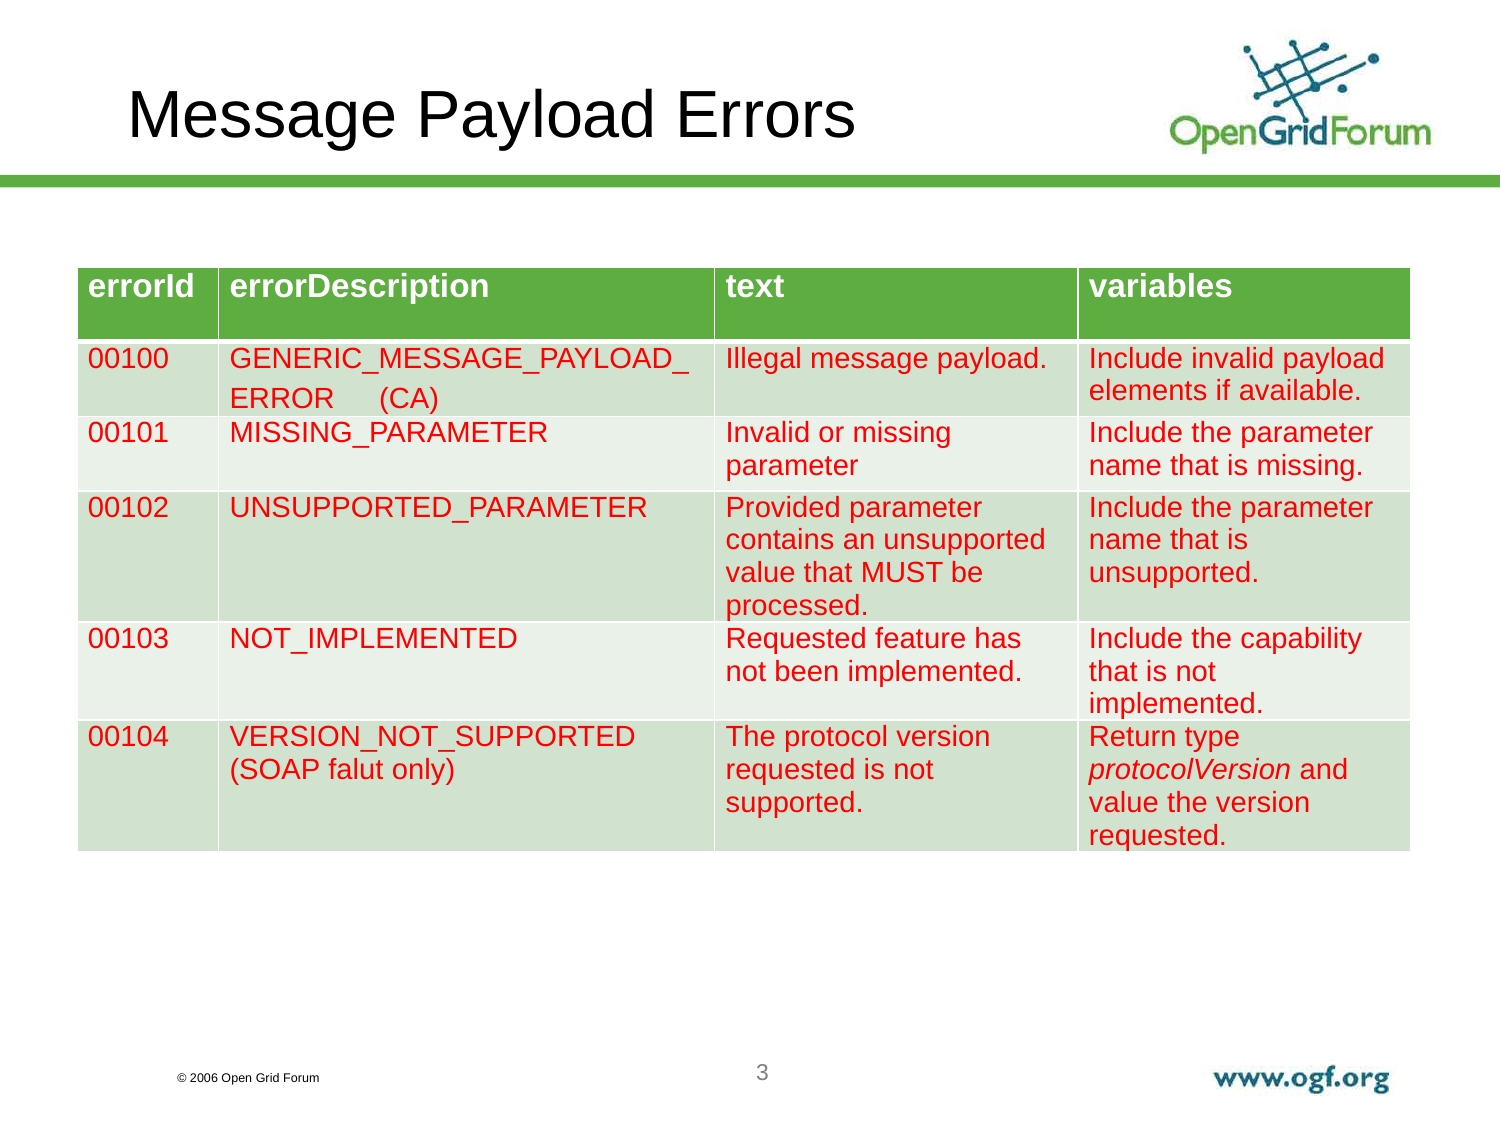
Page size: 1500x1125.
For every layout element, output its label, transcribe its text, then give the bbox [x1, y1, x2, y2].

table_cell 00103 [78, 623, 218, 719]
table_cell MISSING_PARAMETER [219, 417, 714, 490]
table_cell Illegal message payload. [715, 344, 1077, 416]
table_cell Invalid or missing parameter [715, 417, 1077, 490]
table_cell Include the parameter name that is missing. [1079, 417, 1410, 490]
table_cell 00100 [78, 344, 218, 416]
title Message Payload Errors [112, 24, 1388, 213]
table_cell Return type protocolVersion and value the version requested. [1079, 721, 1410, 851]
table_cell Include the parameter name that is unsupported. [1079, 492, 1410, 621]
table_header errorId [78, 268, 218, 339]
table_cell Provided parameter contains an unsupported value that MUST be processed. [715, 492, 1077, 621]
table_cell GENERIC_MESSAGE_PAYLOAD_ERROR (CA) [219, 344, 714, 416]
table_header errorDescription [219, 268, 714, 339]
picture [0, 0, 1500, 174]
table_cell The protocol version requested is not supported. [715, 721, 1077, 851]
table_cell Include invalid payload elements if available. [1079, 344, 1410, 416]
table_cell 00102 [78, 492, 218, 621]
table_cell NOT_IMPLEMENTED [219, 623, 714, 719]
table_header text [715, 268, 1077, 339]
table_cell Include the capability that is not implemented. [1079, 623, 1410, 719]
table_header variables [1079, 268, 1410, 339]
table_cell 00101 [78, 417, 218, 490]
table_cell Requested feature has not been implemented. [715, 623, 1077, 719]
footer 3 [324, 1049, 1201, 1125]
table_cell VERSION_NOT_SUPPORTED (SOAP falut only) [219, 721, 714, 851]
table_cell 00104 [78, 721, 218, 851]
table_cell UNSUPPORTED_PARAMETER [219, 492, 714, 621]
picture [0, 188, 1500, 1125]
